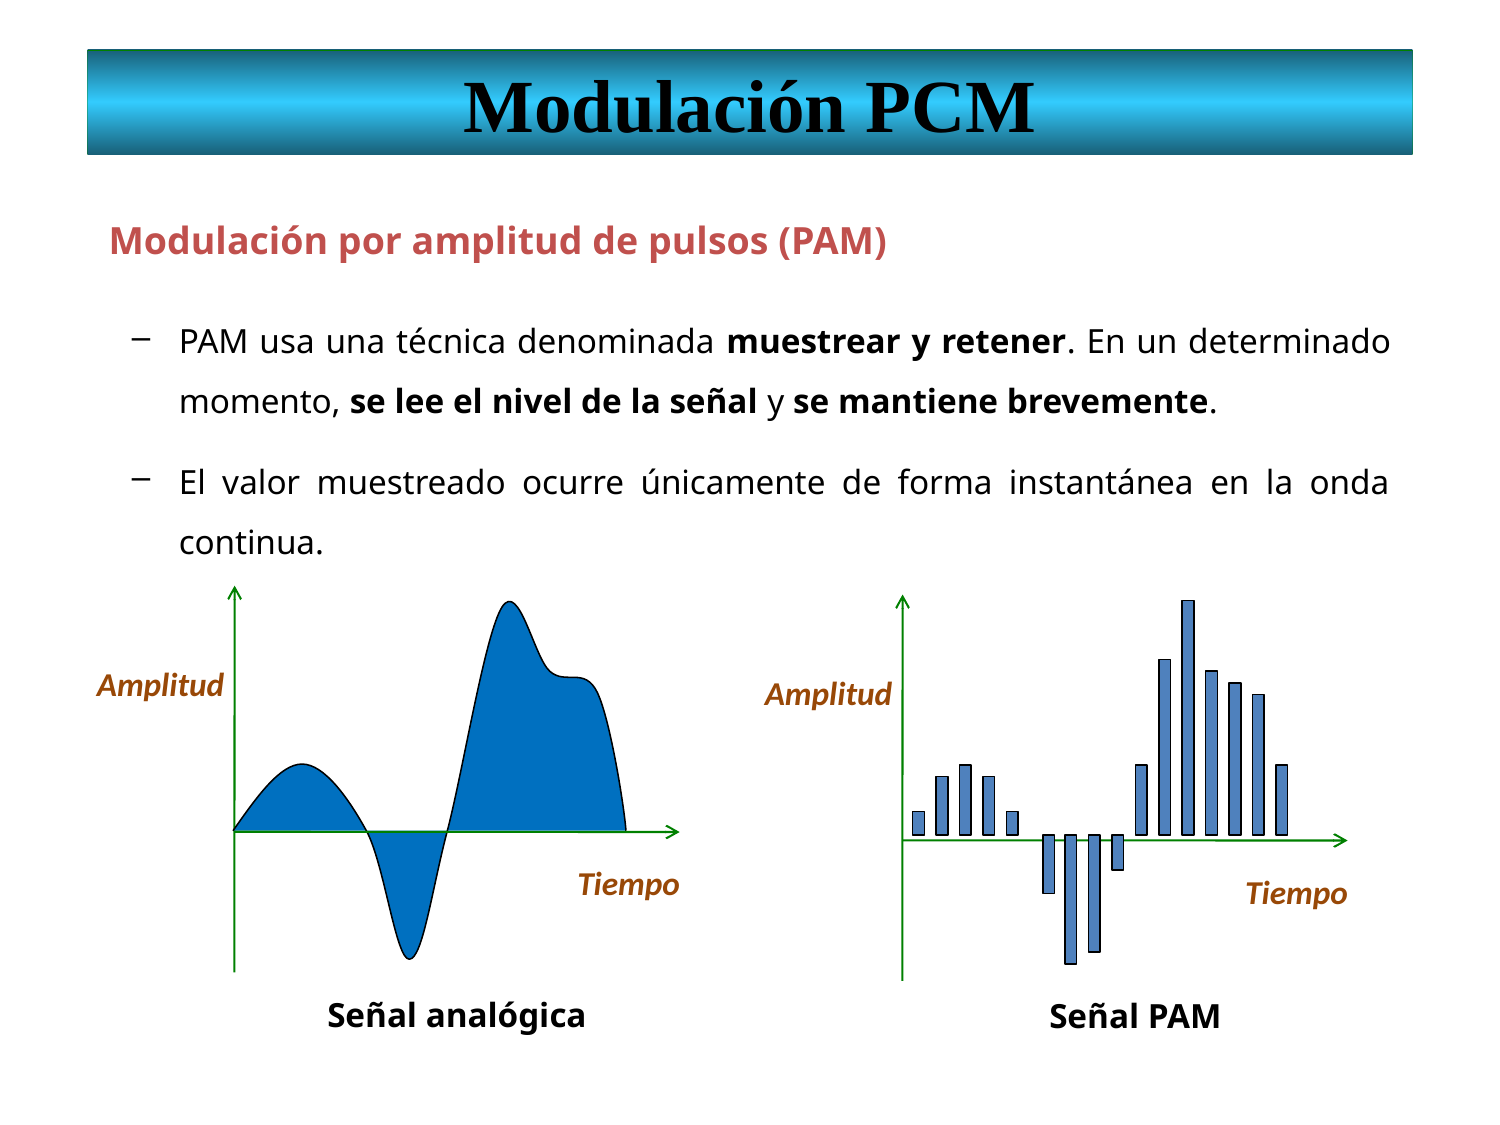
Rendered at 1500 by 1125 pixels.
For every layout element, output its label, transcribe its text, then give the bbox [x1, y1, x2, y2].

text_box PAM usa una técnica denominada muestrear y retener. En un determinado momento, se lee el nivel de la señal y se mantiene brevemente. [117, 292, 1407, 422]
text_box Modulación por amplitud de pulsos (PAM) [93, 187, 926, 282]
text_box Modulación PCM [87, 49, 1413, 155]
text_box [81, 580, 762, 1043]
text_box El valor muestreado ocurre únicamente de forma instantánea en la onda continua. [117, 433, 1407, 575]
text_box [749, 594, 1430, 1044]
